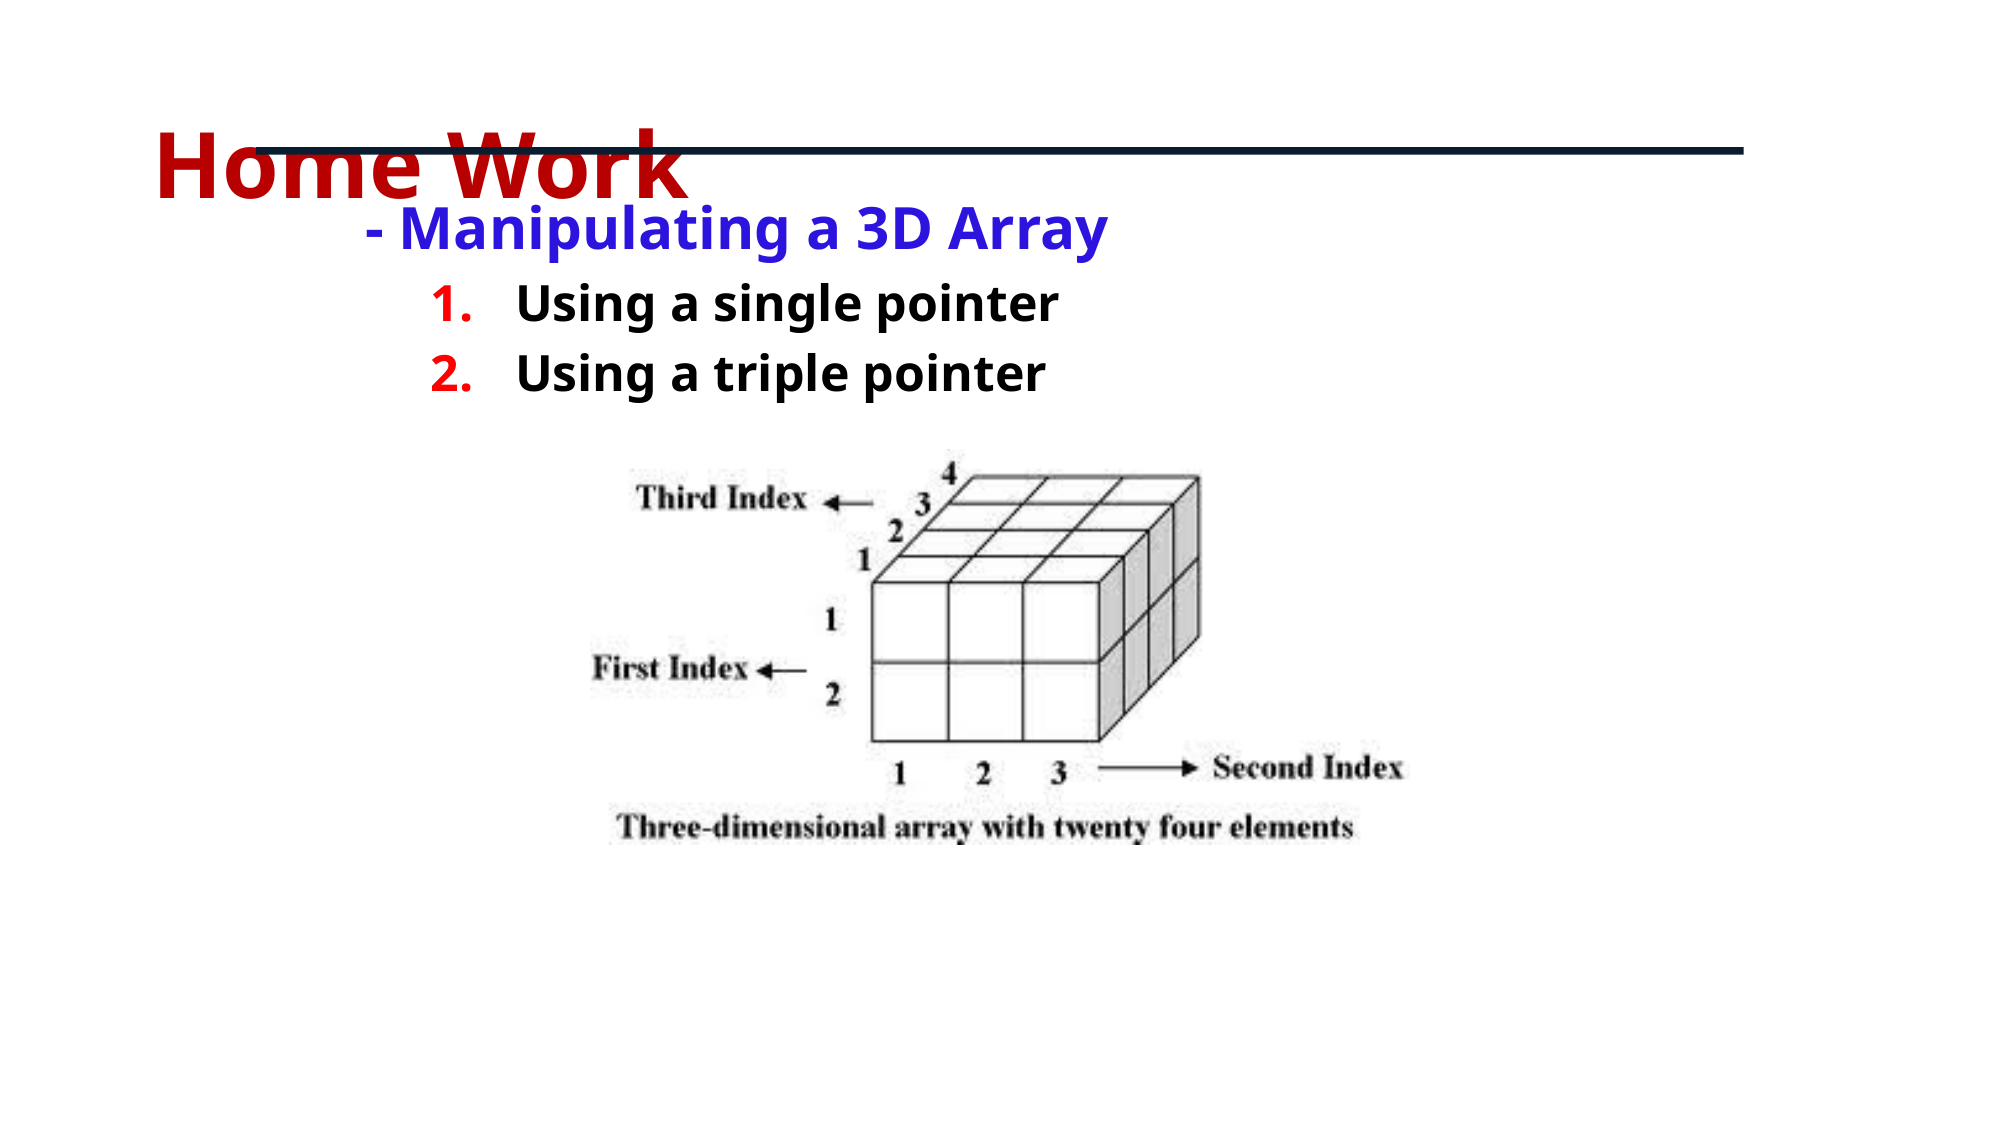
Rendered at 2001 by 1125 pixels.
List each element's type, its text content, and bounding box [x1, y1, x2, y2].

text_box [256, 147, 1744, 155]
text_box - Manipulating a 3D Array Using a single pointer Using a triple pointer [275, 184, 1663, 935]
picture [590, 449, 1410, 846]
title Home Work [137, 59, 1863, 278]
